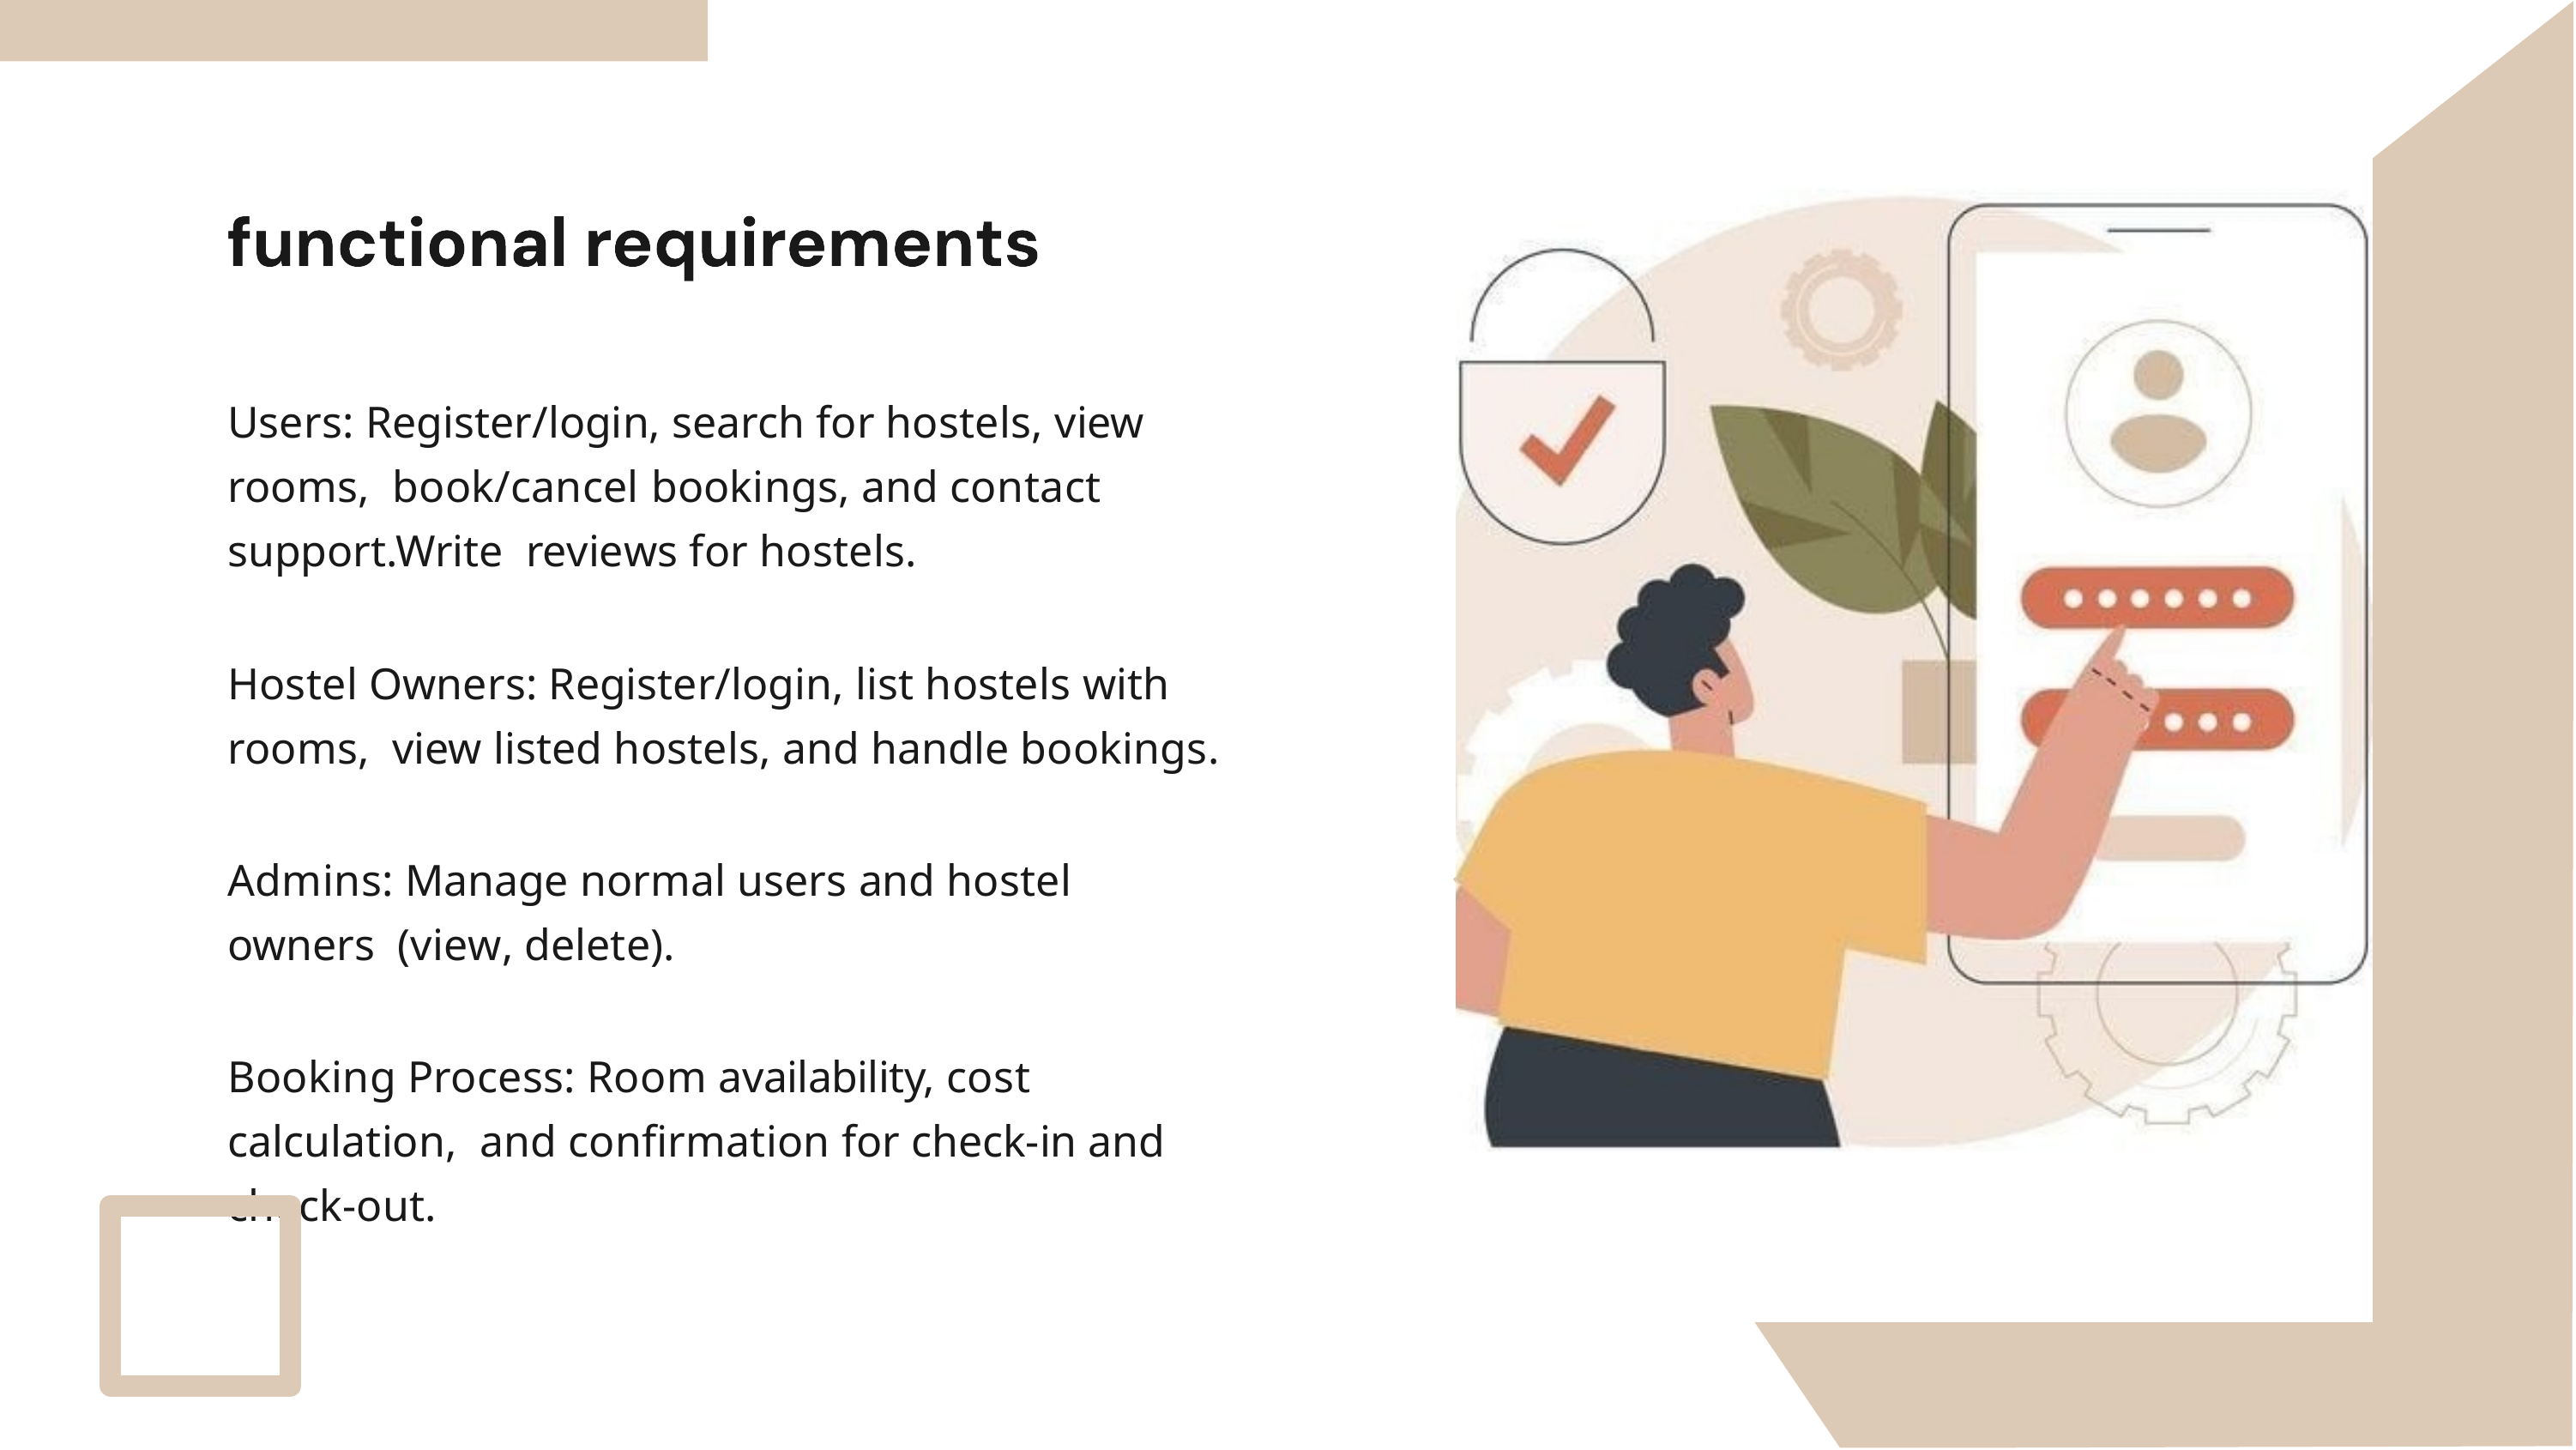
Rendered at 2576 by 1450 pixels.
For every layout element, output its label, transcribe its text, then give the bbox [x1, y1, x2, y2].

text_box [0, 0, 709, 62]
picture [226, 196, 1042, 287]
picture [1455, 23, 2373, 1322]
text_box [110, 1205, 291, 1387]
text_box Users: Register/login, search for hostels, view rooms, book/cancel bookings, and contact support.Write reviews for hostels. Hostel Owners: Register/login, list hostels with rooms, view listed hostels, and handle bookings. Admins: Manage normal users and hostel owners (view, delete). Booking Process: Room availability, cost calculation, and conﬁrmation for check-in and check-out. [226, 380, 1247, 1230]
text_box [1759, 1, 2573, 1448]
